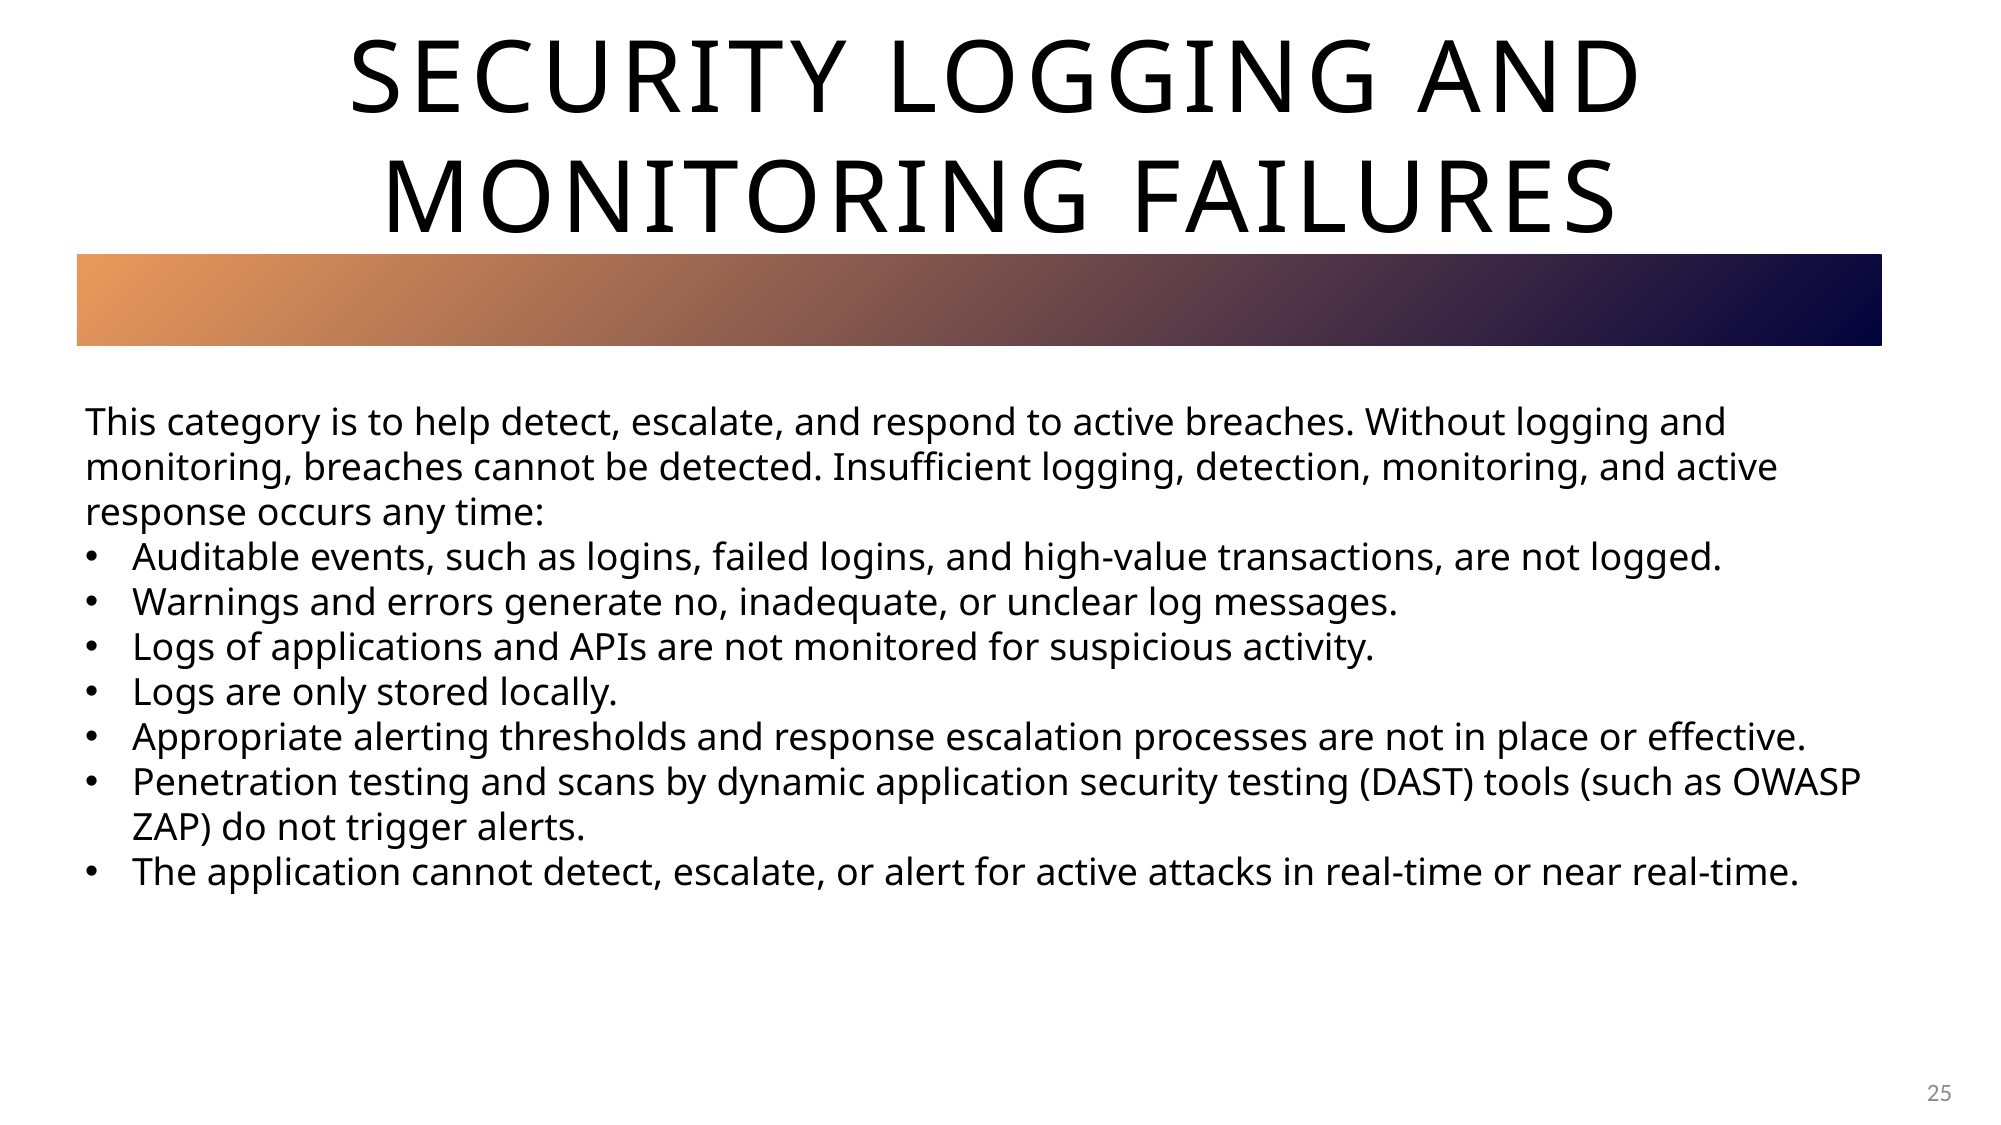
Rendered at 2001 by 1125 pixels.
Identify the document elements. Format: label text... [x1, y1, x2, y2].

text_box [76, 253, 1883, 347]
text_box This category is to help detect, escalate, and respond to active breaches. Without logging and monitoring, breaches cannot be detected. Insufficient logging, detection, monitoring, and active response occurs any time: Auditable events, such as logins, failed logins, and high-value transactions, are not logged. Warnings and errors generate no, inadequate, or unclear log messages. Logs of applications and APIs are not monitored for suspicious activity. Logs are only stored locally. Appropriate alerting thresholds and response escalation processes are not in place or effective. Penetration testing and scans by dynamic application security testing (DAST) tools (such as OWASP ZAP) do not trigger alerts. The application cannot detect, escalate, or alert for active attacks in real-time or near real-time. [70, 390, 1920, 946]
slide_number 25 [1894, 1061, 1968, 1121]
title Security logging and monitoring failures [97, 4, 1903, 262]
